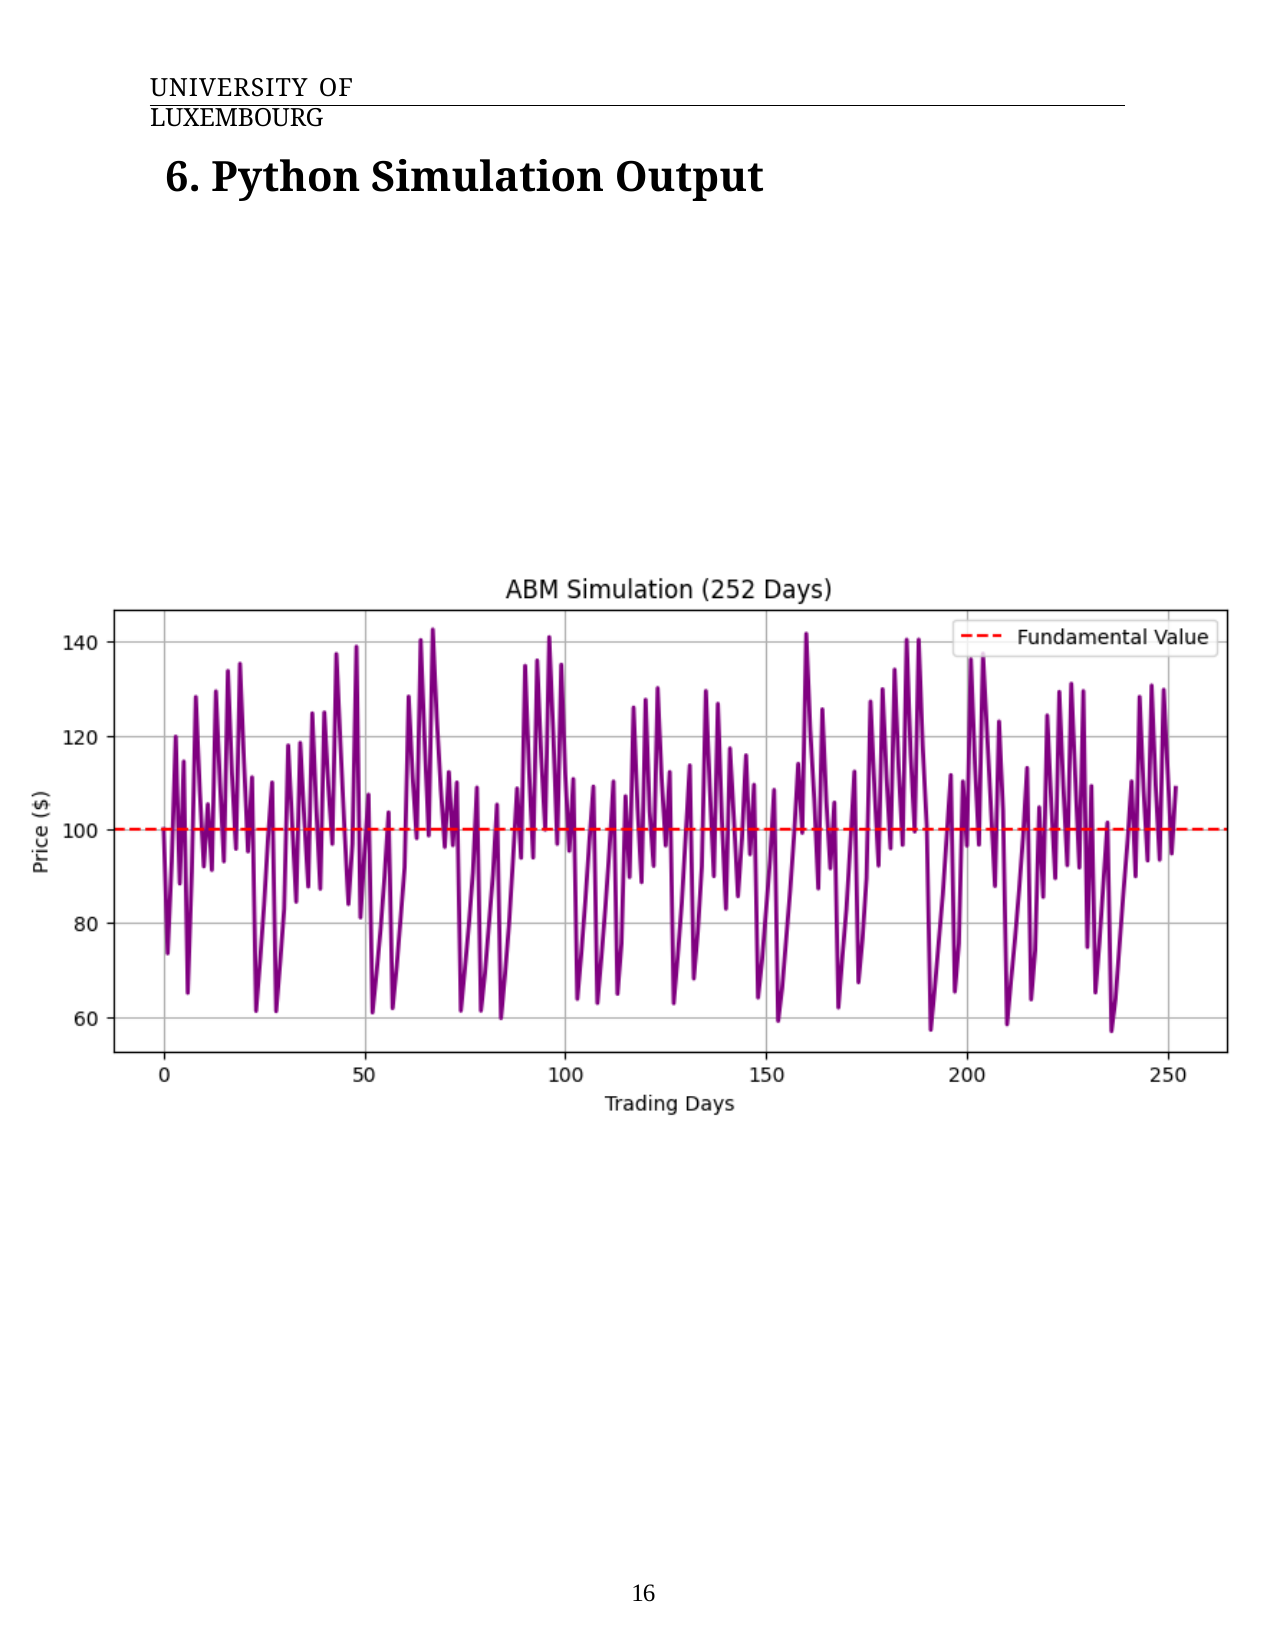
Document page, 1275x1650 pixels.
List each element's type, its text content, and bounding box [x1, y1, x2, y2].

picture [18, 563, 1241, 1128]
text_box University of Luxembourg [147, 69, 493, 131]
text_box 6. Python Simulation Output [163, 147, 1275, 200]
text_box 16 [629, 1574, 680, 1607]
